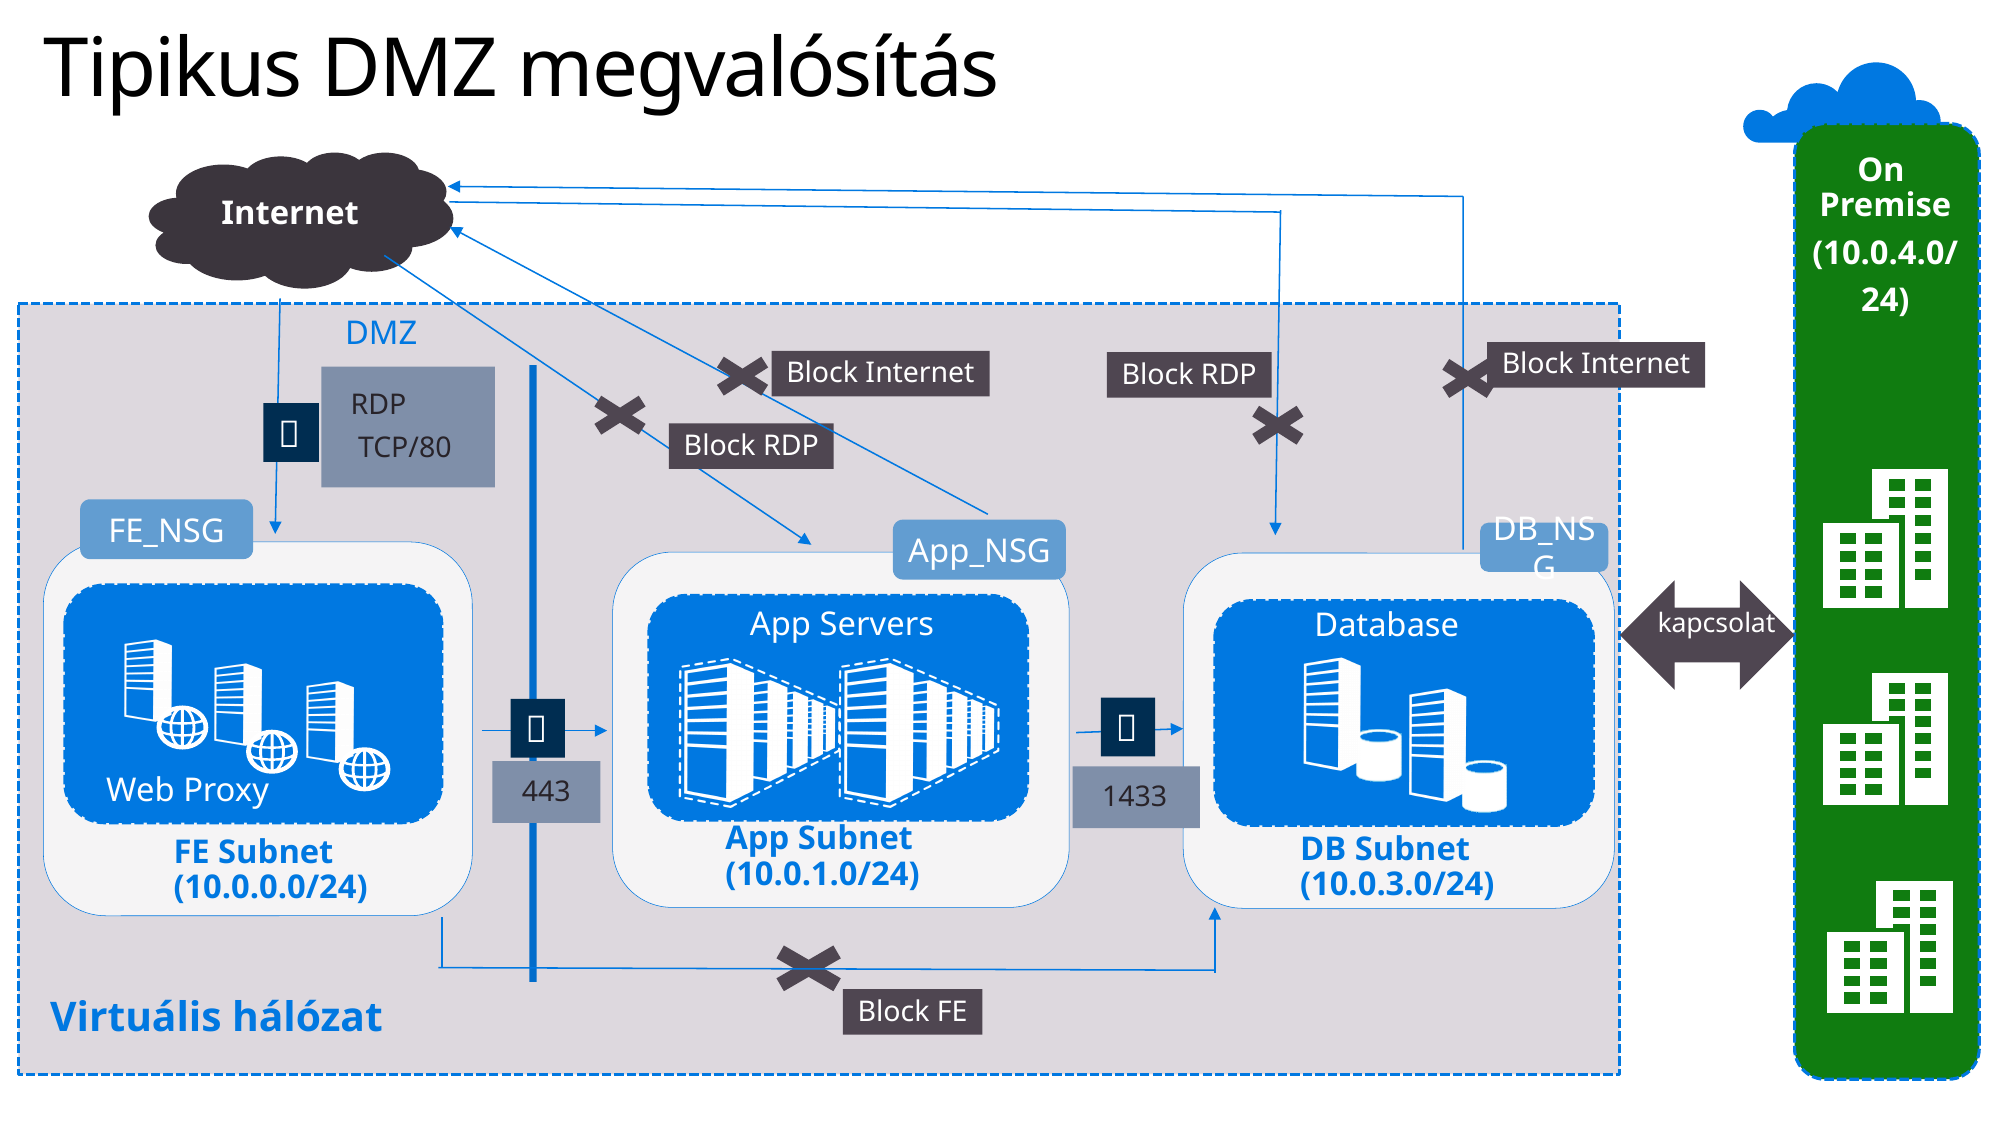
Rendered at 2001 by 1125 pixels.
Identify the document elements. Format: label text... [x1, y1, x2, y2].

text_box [1619, 580, 1795, 690]
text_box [449, 201, 1281, 213]
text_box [18, 303, 1620, 1075]
text_box Internet [147, 151, 455, 290]
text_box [1773, 123, 1997, 1080]
text_box DMZ [315, 298, 384, 303]
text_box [384, 255, 812, 545]
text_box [1214, 590, 1594, 826]
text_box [447, 186, 1464, 197]
text_box Block Internet [1620, 342, 1706, 388]
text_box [438, 967, 1216, 971]
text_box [1275, 209, 1281, 536]
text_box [648, 589, 1028, 842]
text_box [64, 584, 443, 839]
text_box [1075, 728, 1184, 733]
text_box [274, 297, 281, 535]
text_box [449, 226, 989, 515]
title Tipikus DMZ megvalósítás [19, 10, 1932, 159]
